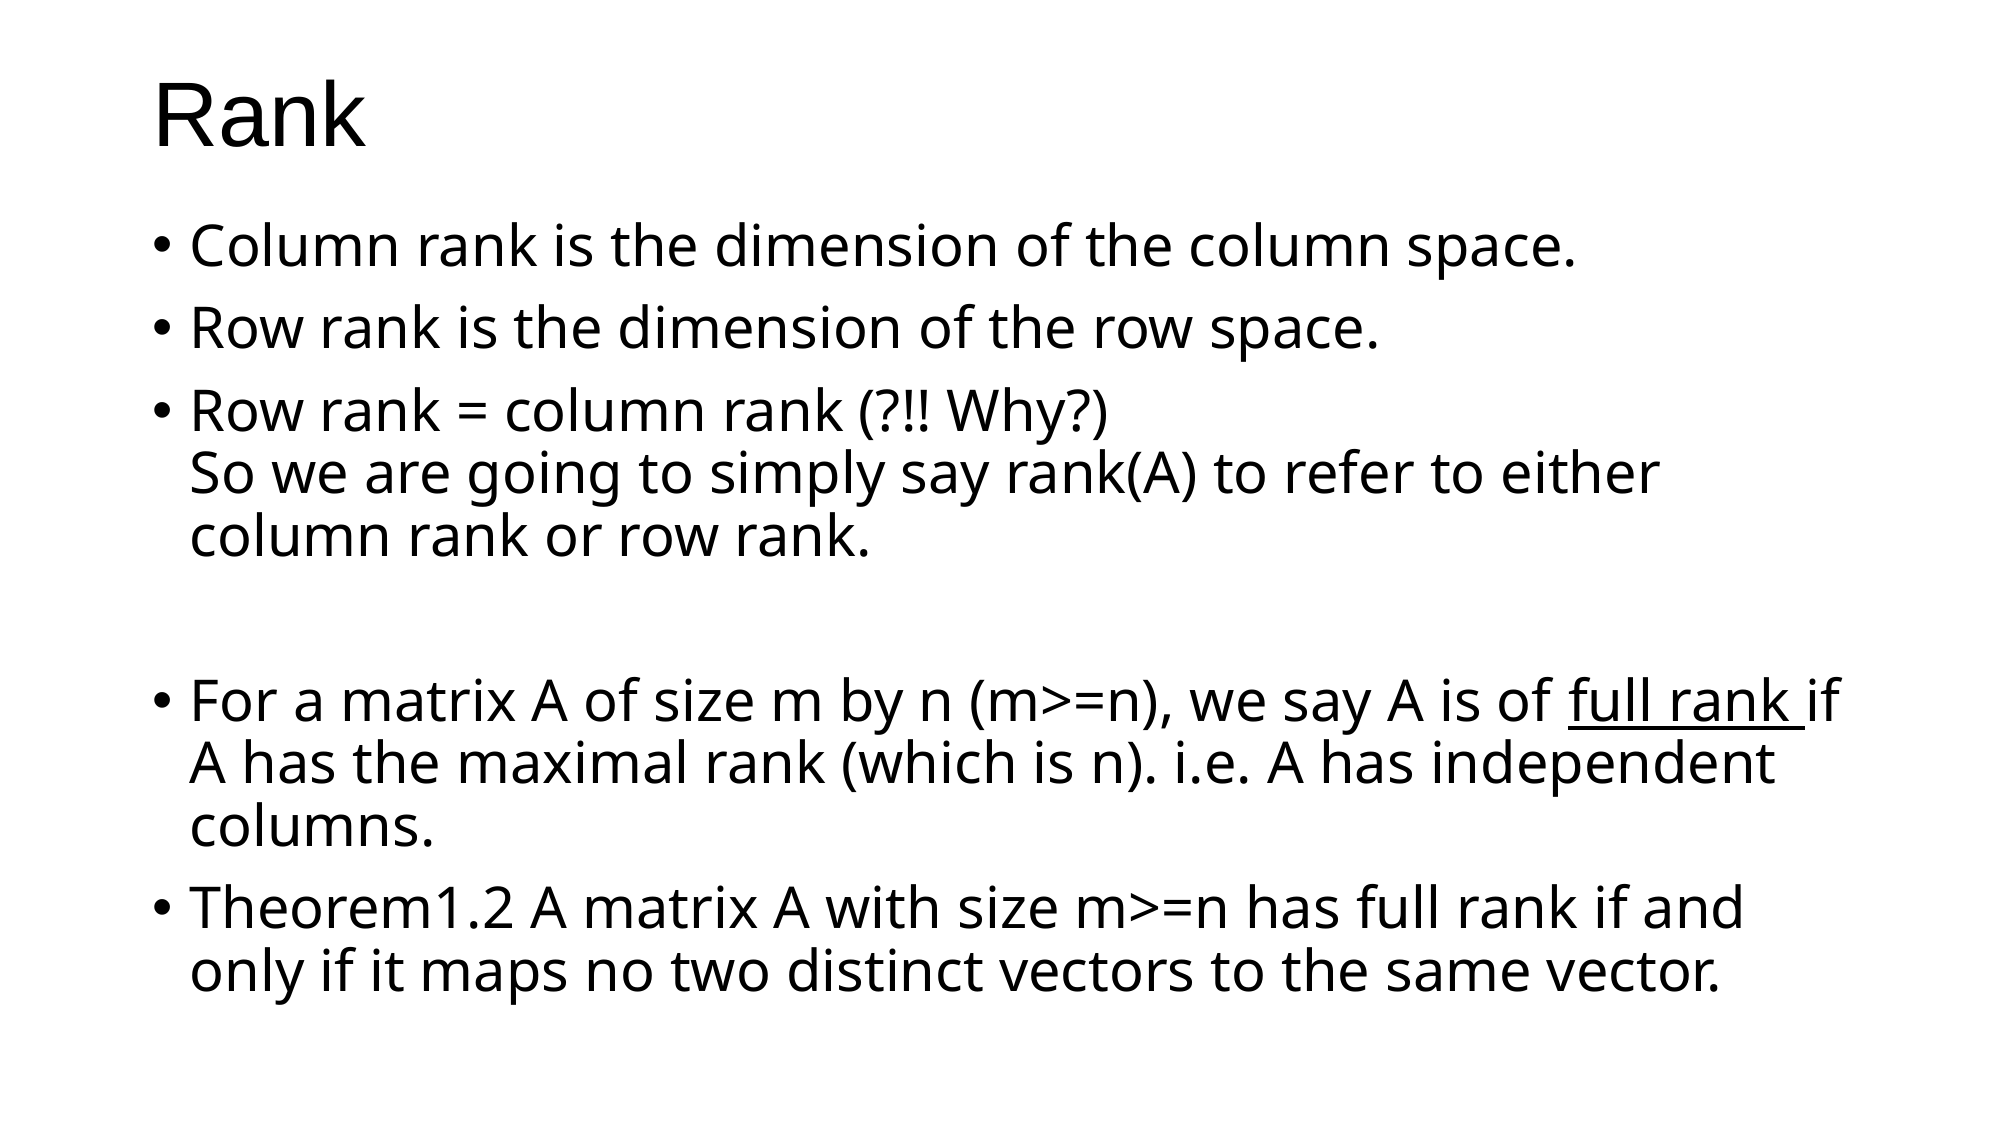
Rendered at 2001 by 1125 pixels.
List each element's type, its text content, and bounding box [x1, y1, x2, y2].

list Column rank is the dimension of the column space. Row rank is the dimension of the row space. Row rank = column rank (?!! Why?) So we are going to simply say rank(A) to refer to either column rank or row rank. For a matrix A of size m by n (m>=n), we say A is of full rank if A has the maximal rank (which is n). i.e. A has independent columns. Theorem1.2 A matrix A with size m>=n has full rank if and only if it maps no two distinct vectors to the same vector. [137, 208, 1863, 1014]
title Rank [137, 59, 1863, 175]
